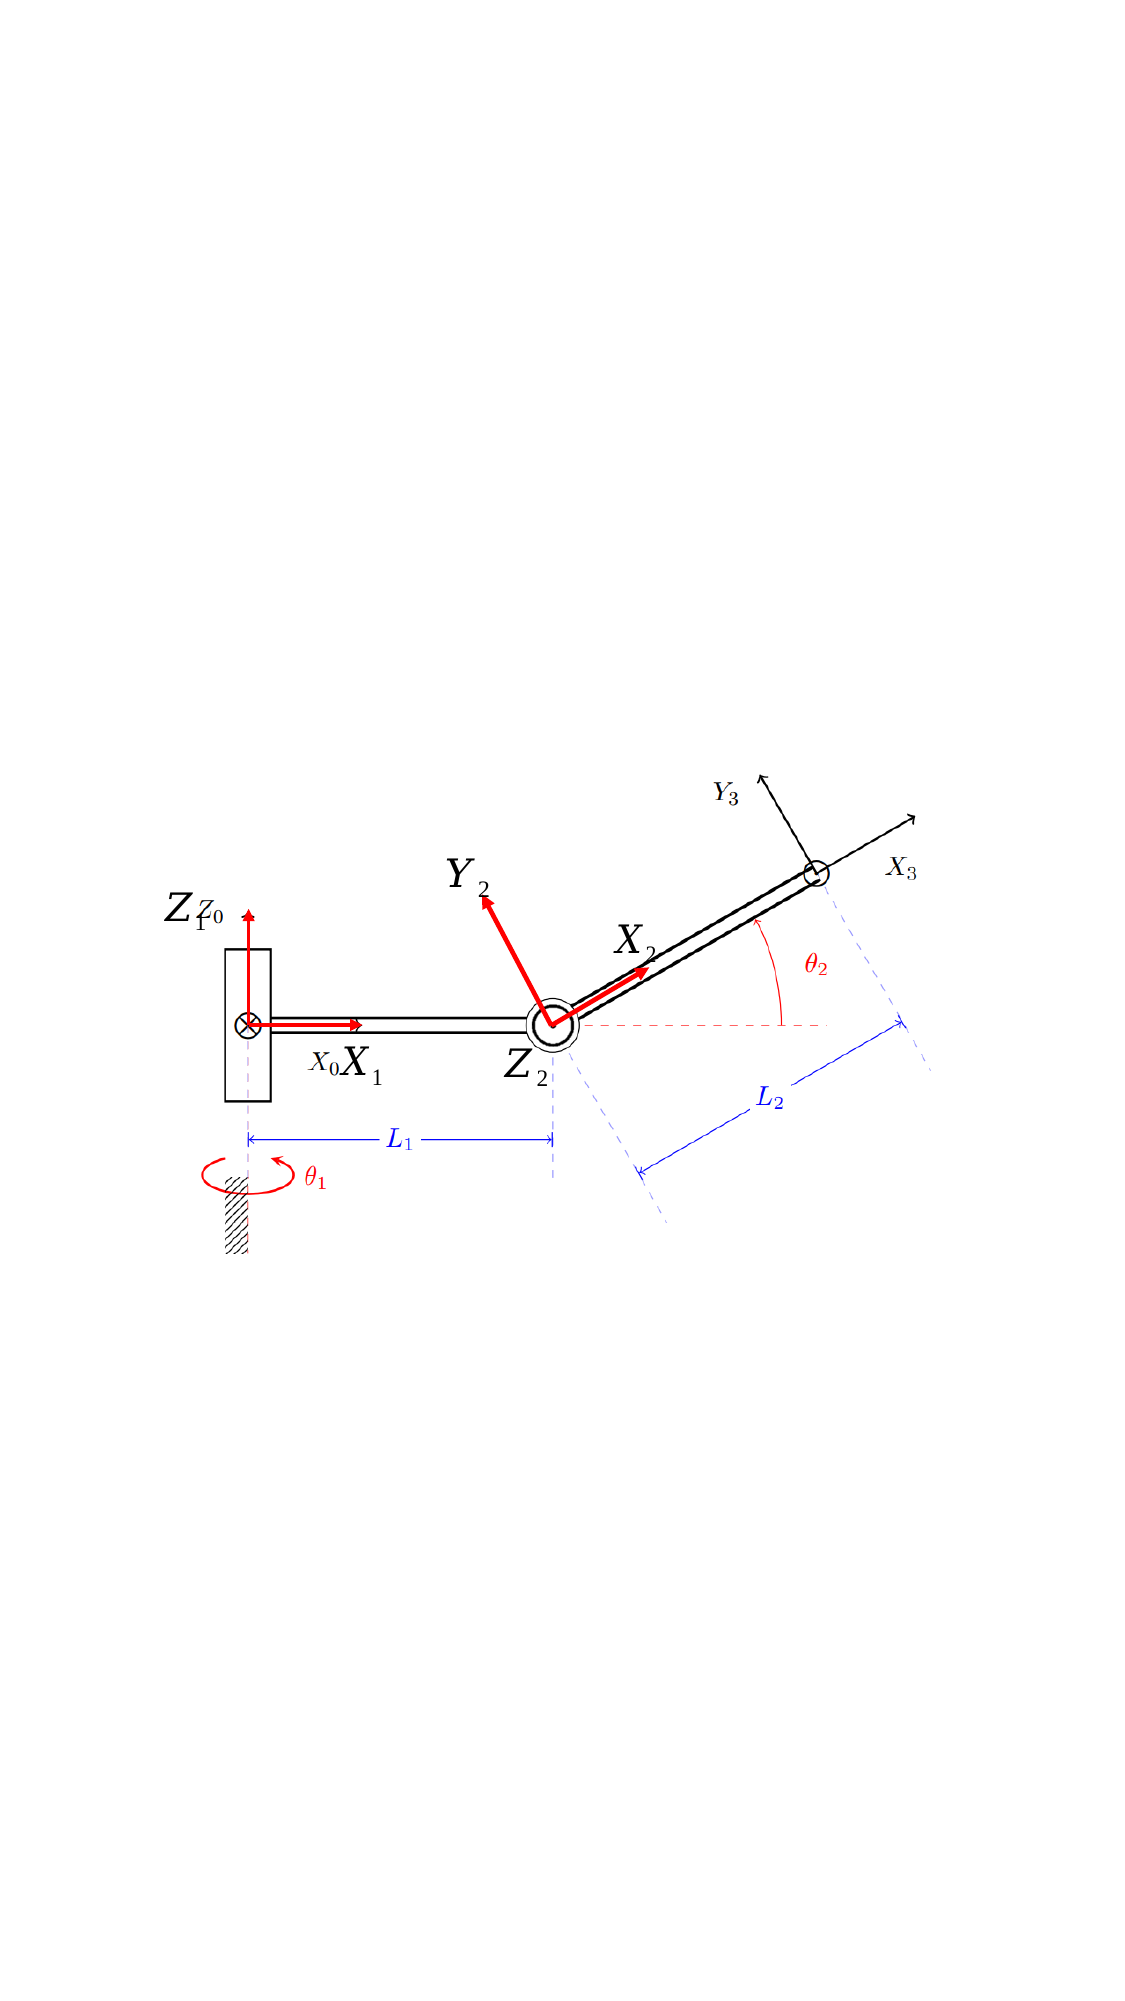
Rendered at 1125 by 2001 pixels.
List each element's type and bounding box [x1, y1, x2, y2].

text_box [79, 726, 1047, 1274]
